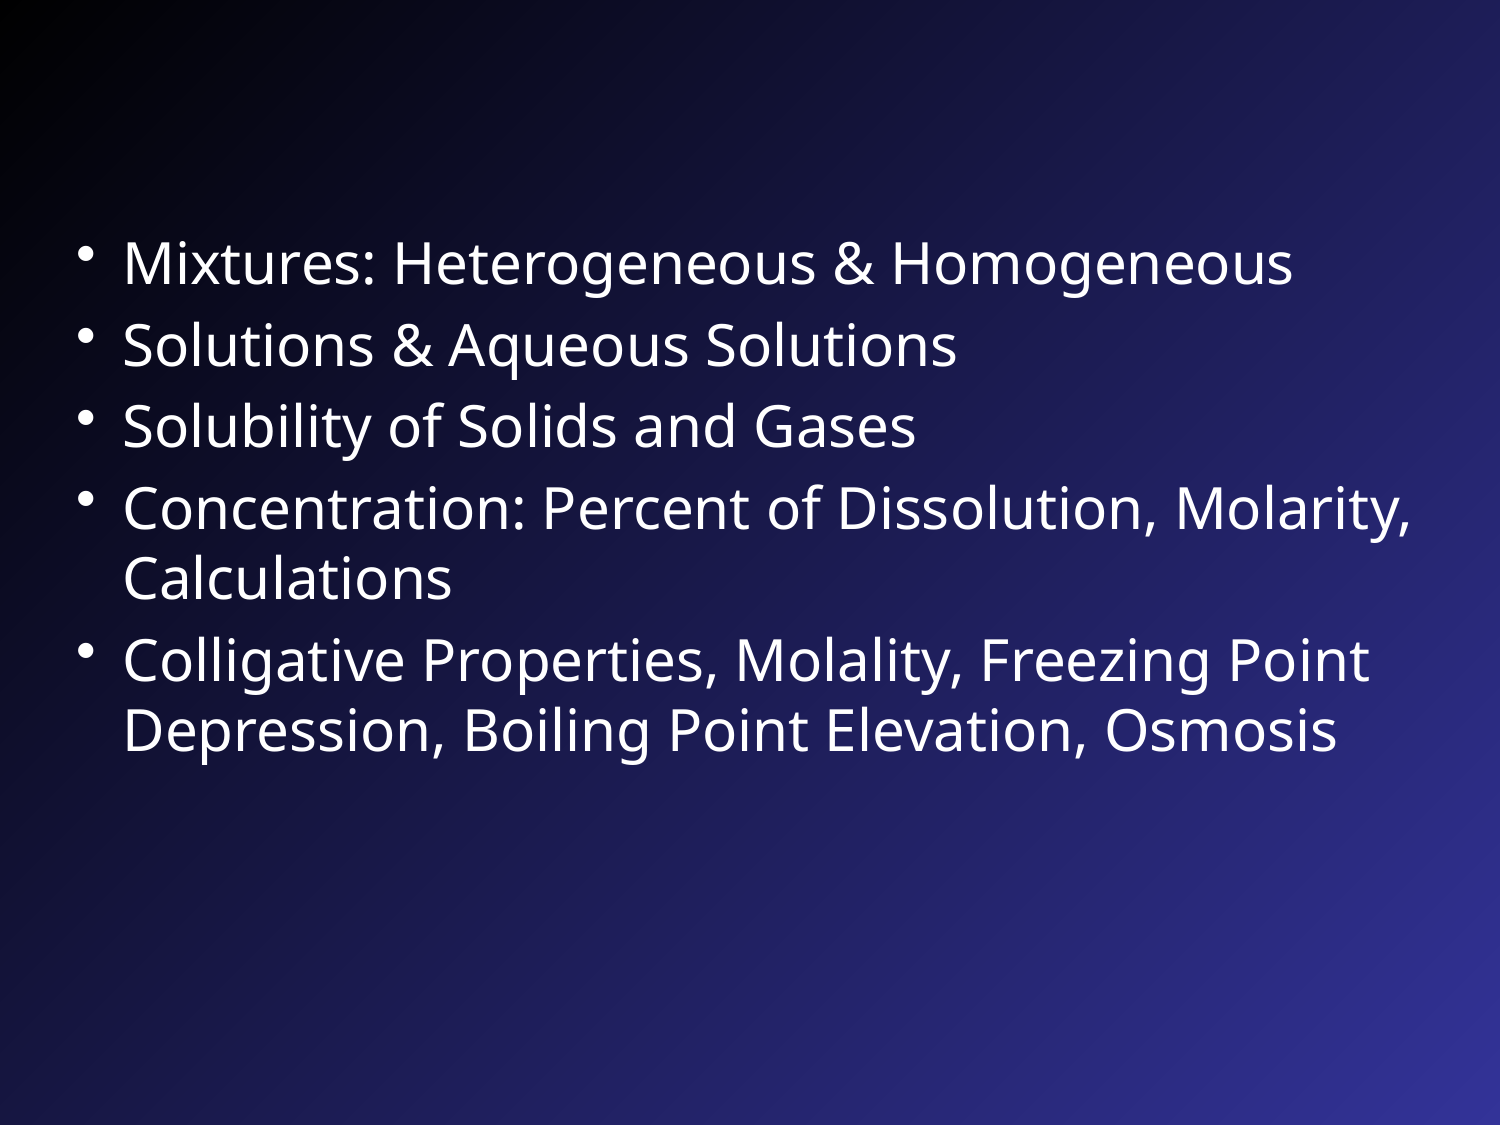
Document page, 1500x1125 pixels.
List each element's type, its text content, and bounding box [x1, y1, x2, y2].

list Mixtures: Heterogeneous & Homogeneous Solutions & Aqueous Solutions Solubility of Solids and Gases Concentration: Percent of Dissolution, Molarity, Calculations Colligative Properties, Molality, Freezing Point Depression, Boiling Point Elevation, Osmosis [60, 218, 1438, 1075]
